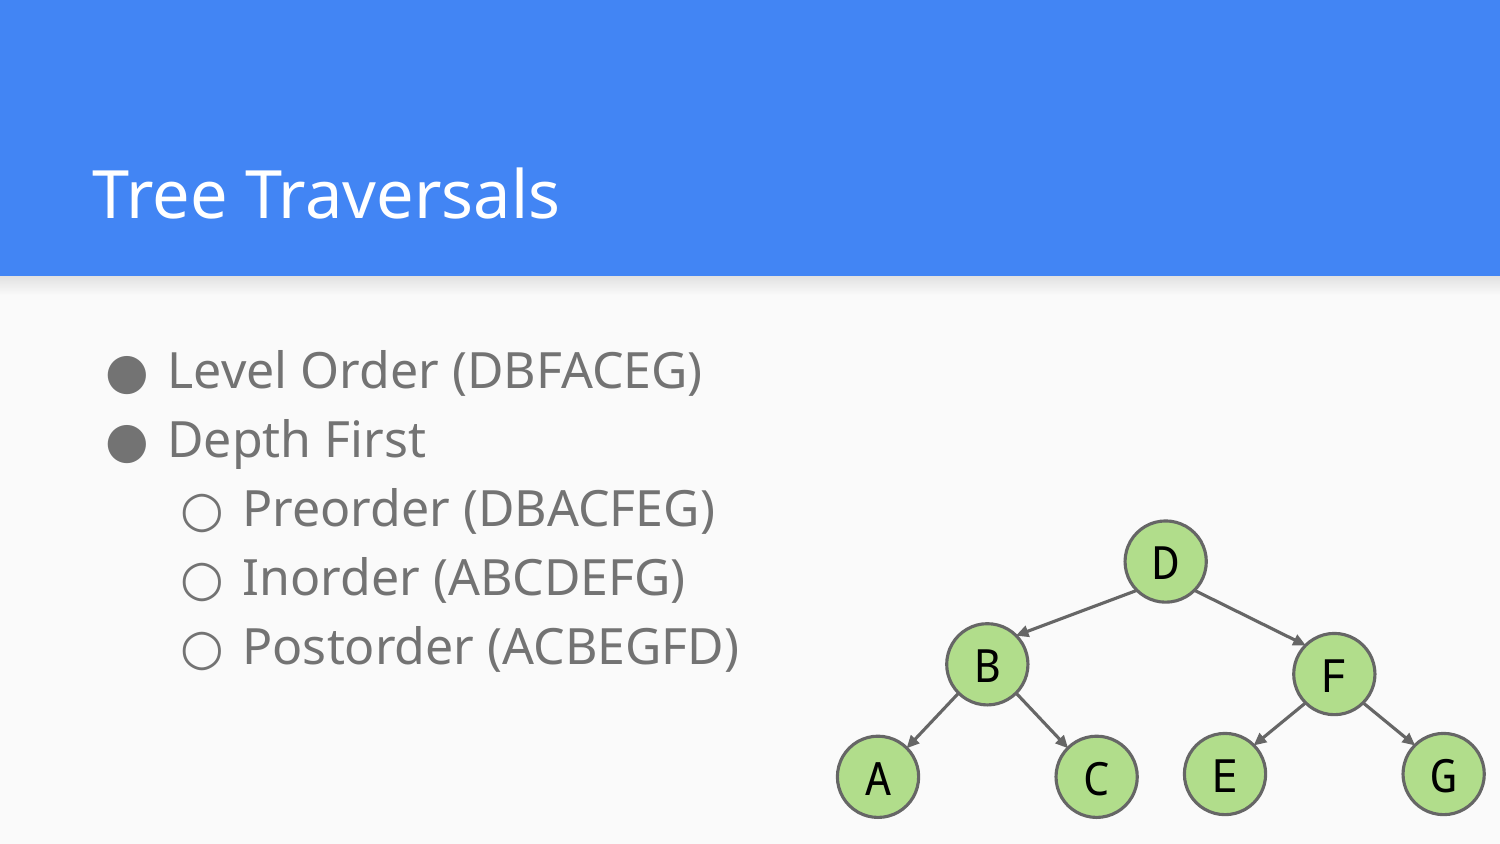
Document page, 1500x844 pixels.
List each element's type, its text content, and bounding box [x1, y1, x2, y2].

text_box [1362, 702, 1416, 746]
text_box B [946, 623, 1028, 705]
text_box A [837, 736, 919, 818]
list Level Order (DBFACEG) Depth First Preorder (DBACFEG) Inorder (ABCDEFG) Postorder (ACBEGFD) [77, 314, 1427, 760]
title Tree Traversals [77, 121, 1427, 248]
text_box F [1293, 633, 1375, 715]
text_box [1253, 702, 1306, 746]
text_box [906, 692, 959, 749]
text_box E [1184, 733, 1266, 815]
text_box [1015, 590, 1138, 636]
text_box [1194, 590, 1306, 646]
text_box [1015, 692, 1069, 749]
text_box D [1125, 520, 1207, 603]
text_box C [1056, 736, 1138, 818]
text_box G [1403, 733, 1485, 815]
